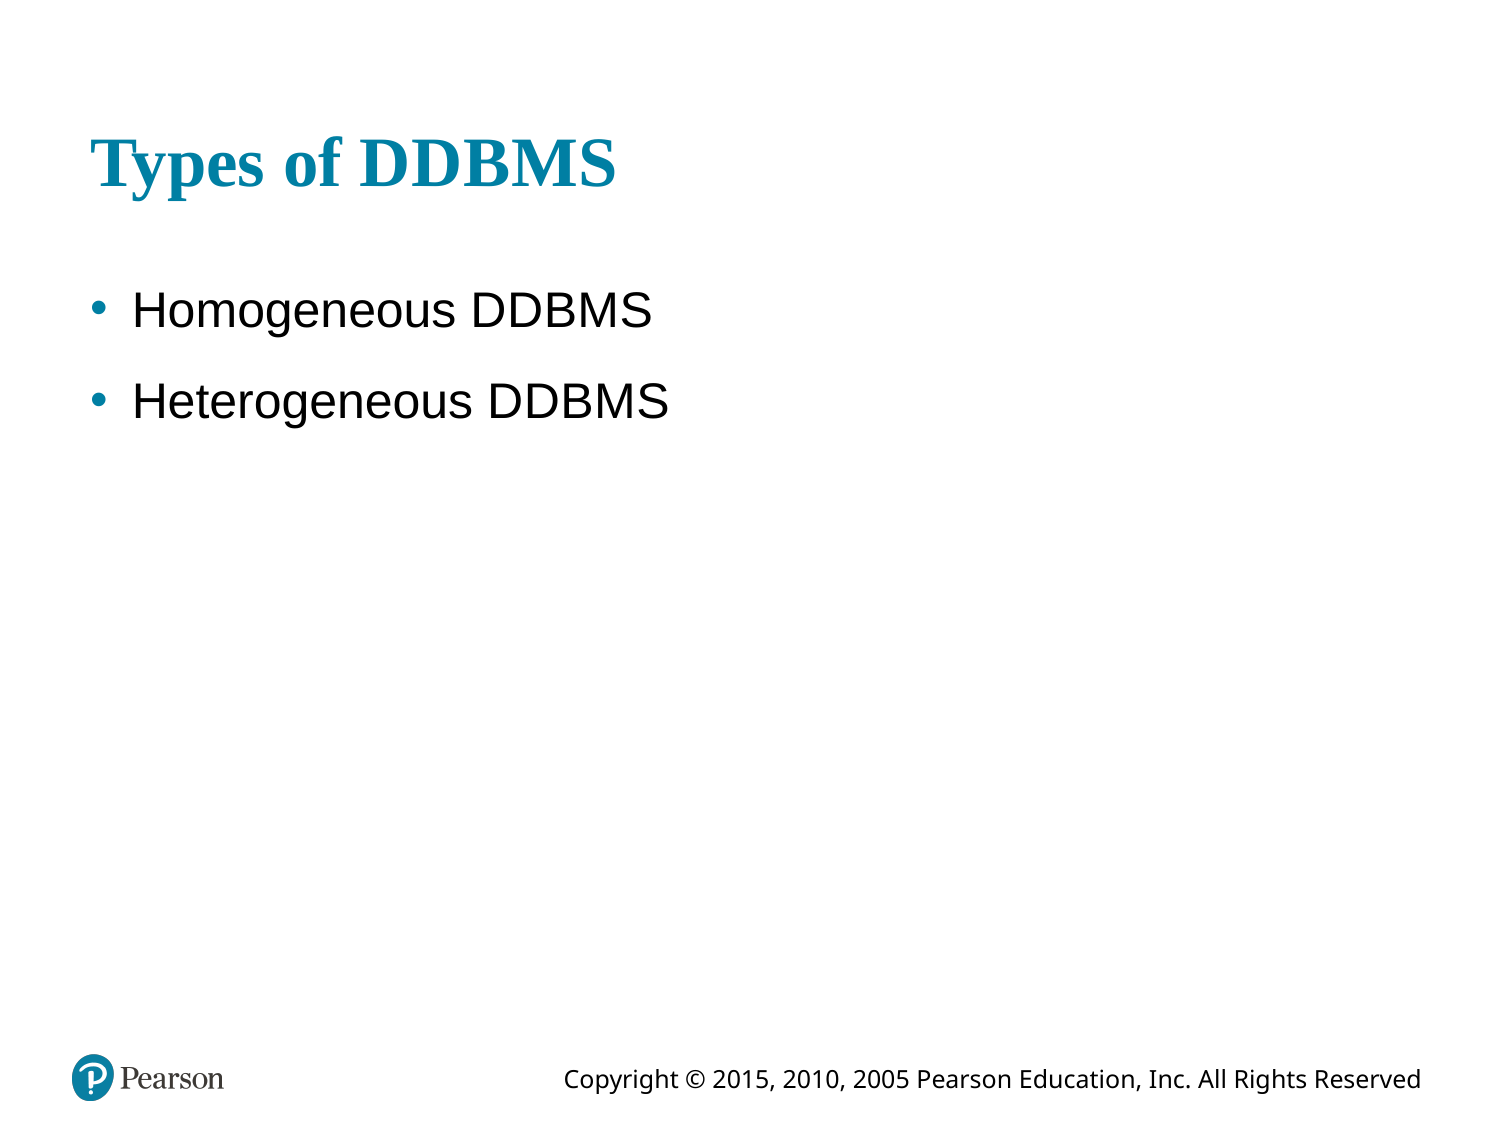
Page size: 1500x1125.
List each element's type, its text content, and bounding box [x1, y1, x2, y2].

picture [72, 1087, 83, 1101]
title Types of D D B M S [75, 35, 1425, 216]
picture [80, 1063, 106, 1088]
picture [72, 1054, 88, 1070]
list Homogeneous D D B M S Heterogeneous D D B M S [75, 262, 1425, 448]
picture [98, 1054, 224, 1101]
